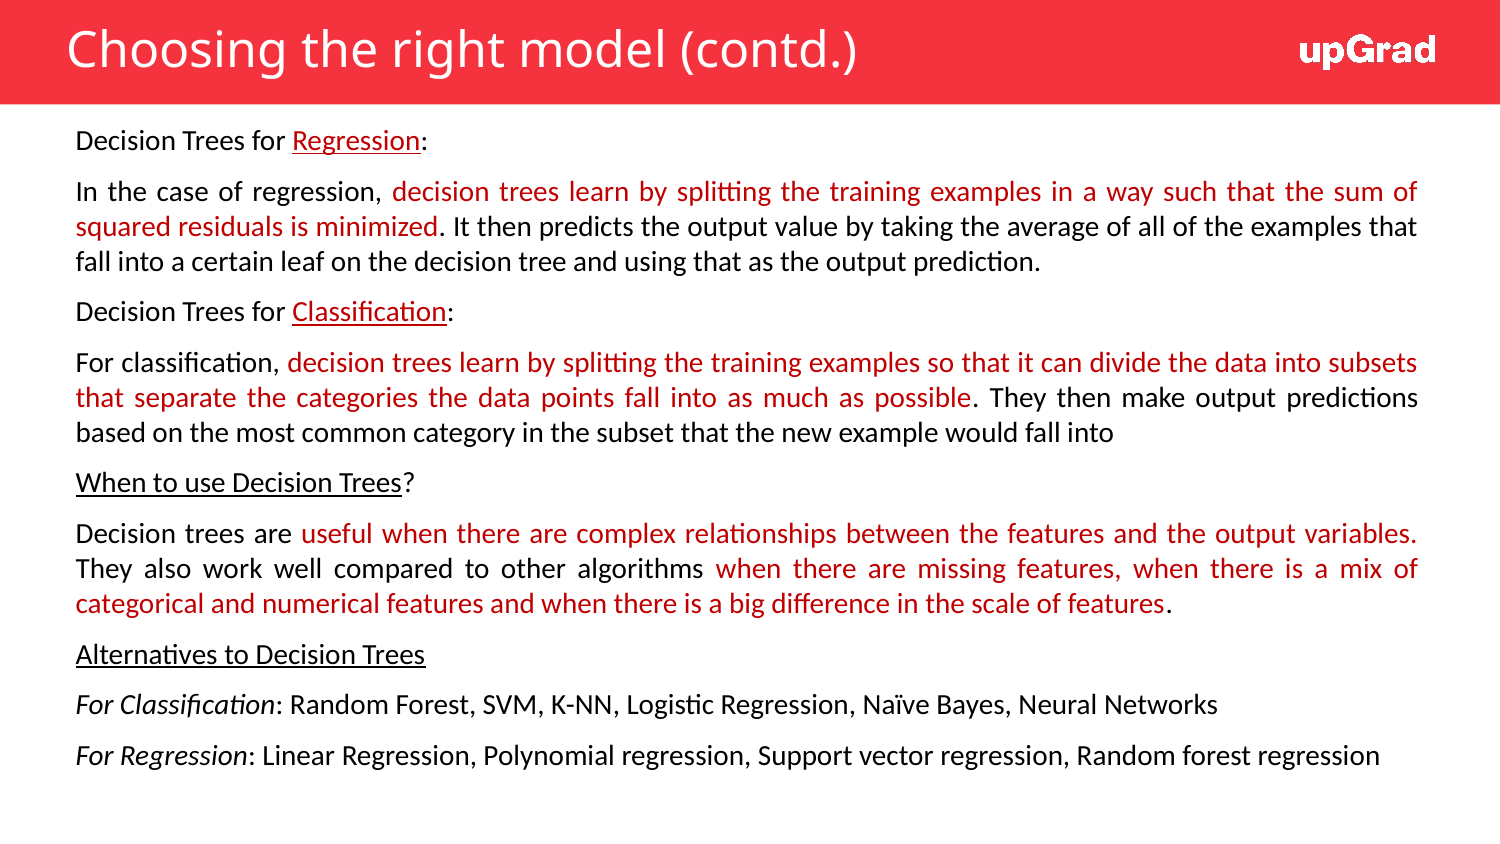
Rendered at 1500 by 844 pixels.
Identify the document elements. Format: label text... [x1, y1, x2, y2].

title Choosing the right model (contd.) [51, 20, 1222, 83]
picture [1300, 34, 1435, 70]
list Decision Trees for Regression: In the case of regression, decision trees learn by splitting the training examples in a way such that the sum of squared residuals is minimized. It then predicts the output value by taking the average of all of the examples that fall into a certain leaf on the decision tree and using that as the output prediction. Decision Trees for Classification: For classification, decision trees learn by splitting the training examples so that it can divide the data into subsets that separate the categories the data points fall into as much as possible. They then make output predictions based on the most common category in the subset that the new example would fall into When to use Decision Trees? Decision trees are useful when there are complex relationships between the features and the output variables. They also work well compared to other algorithms when there are missing features, when there is a mix of categorical and numerical features and when there is a big difference in the scale of features. Alternatives to Decision Trees For Classification: Random Forest, SVM, K-NN, Logistic Regression, Naïve Bayes, Neural Networks For Regression: Linear Regression, Polynomial regression, Support vector regression, Random forest regression [51, 113, 1434, 813]
